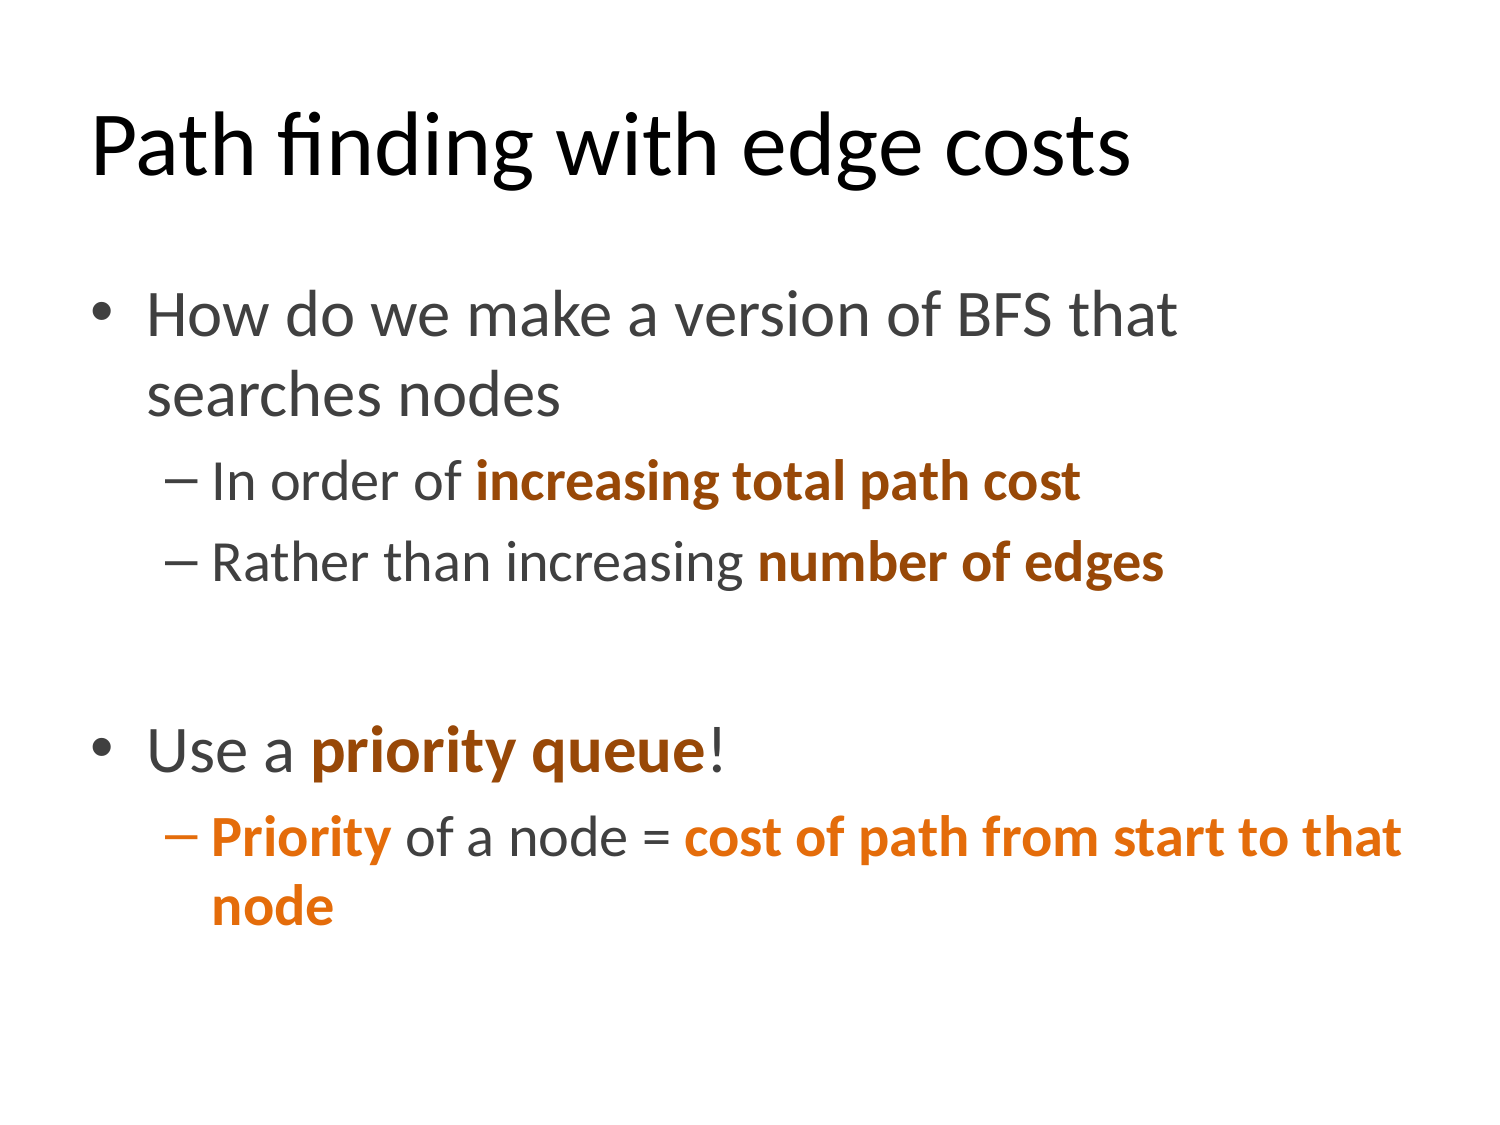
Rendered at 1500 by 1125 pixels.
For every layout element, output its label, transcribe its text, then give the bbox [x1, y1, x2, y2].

list How do we make a version of BFS that searches nodes In order of increasing total path cost Rather than increasing number of edges Use a priority queue! Priority of a node = cost of path from start to that node [75, 262, 1425, 1005]
title Path finding with edge costs [75, 45, 1425, 233]
